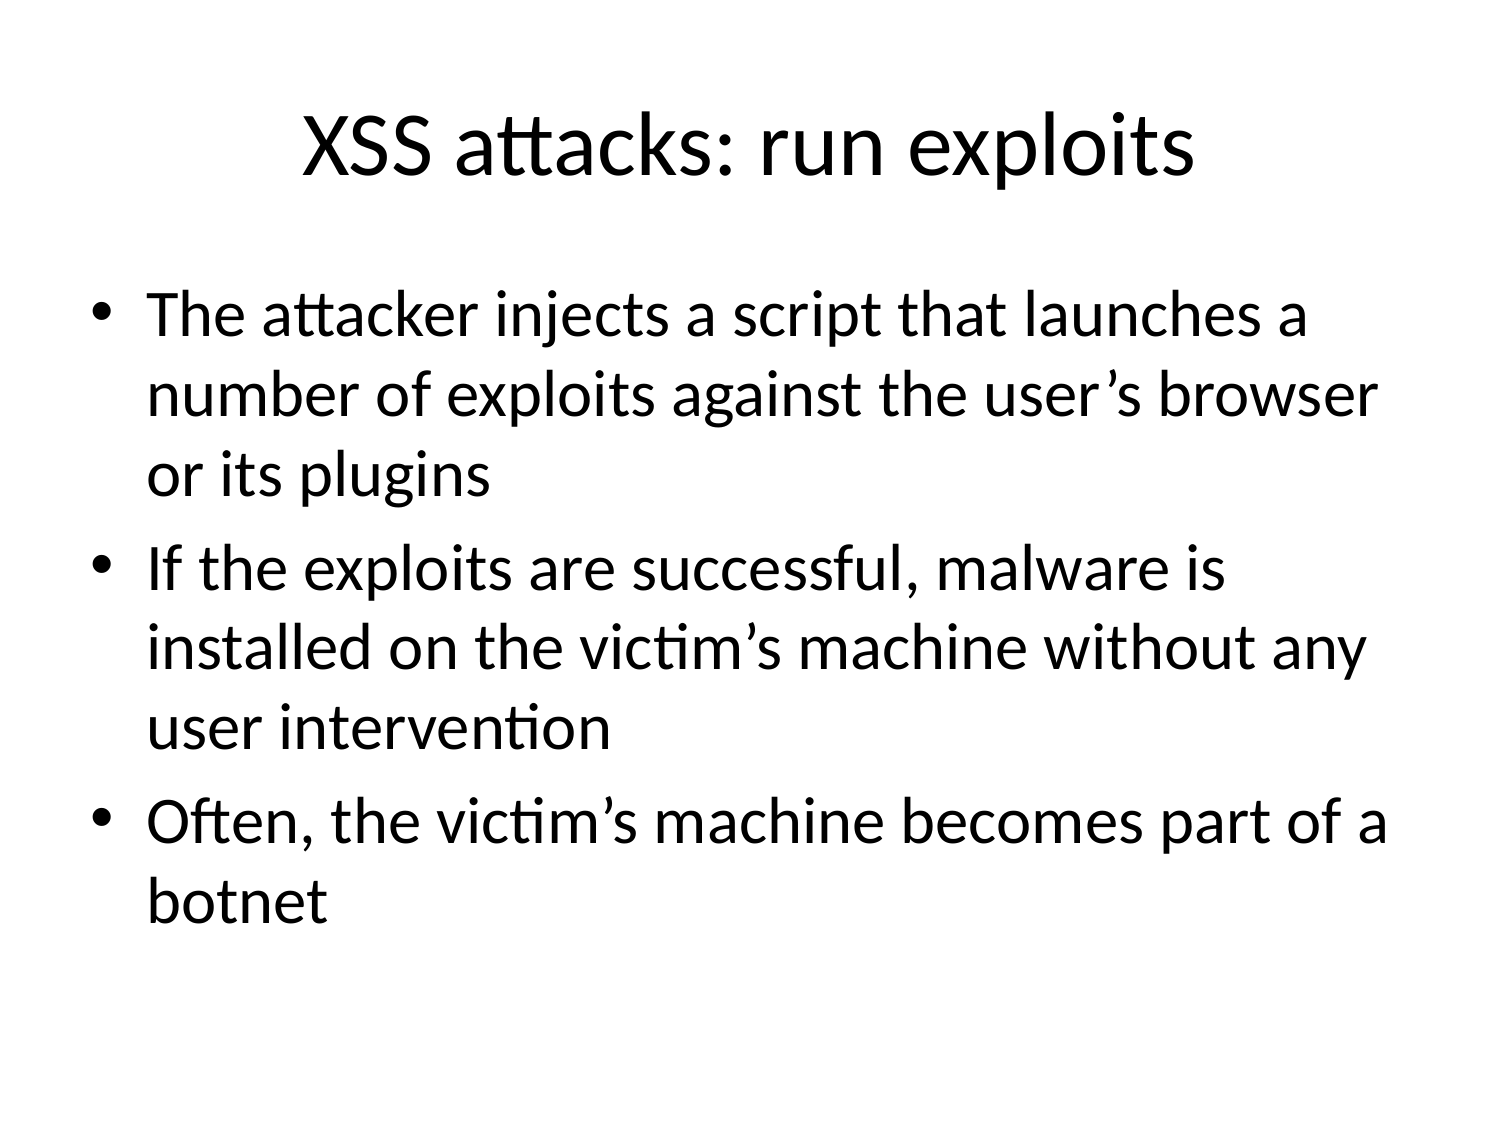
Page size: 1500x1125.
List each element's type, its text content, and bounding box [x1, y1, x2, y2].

title XSS attacks: run exploits [75, 45, 1425, 233]
list The attacker injects a script that launches a number of exploits against the user’s browser or its plugins If the exploits are successful, malware is installed on the victim’s machine without any user intervention Often, the victim’s machine becomes part of a botnet [75, 262, 1425, 1005]
